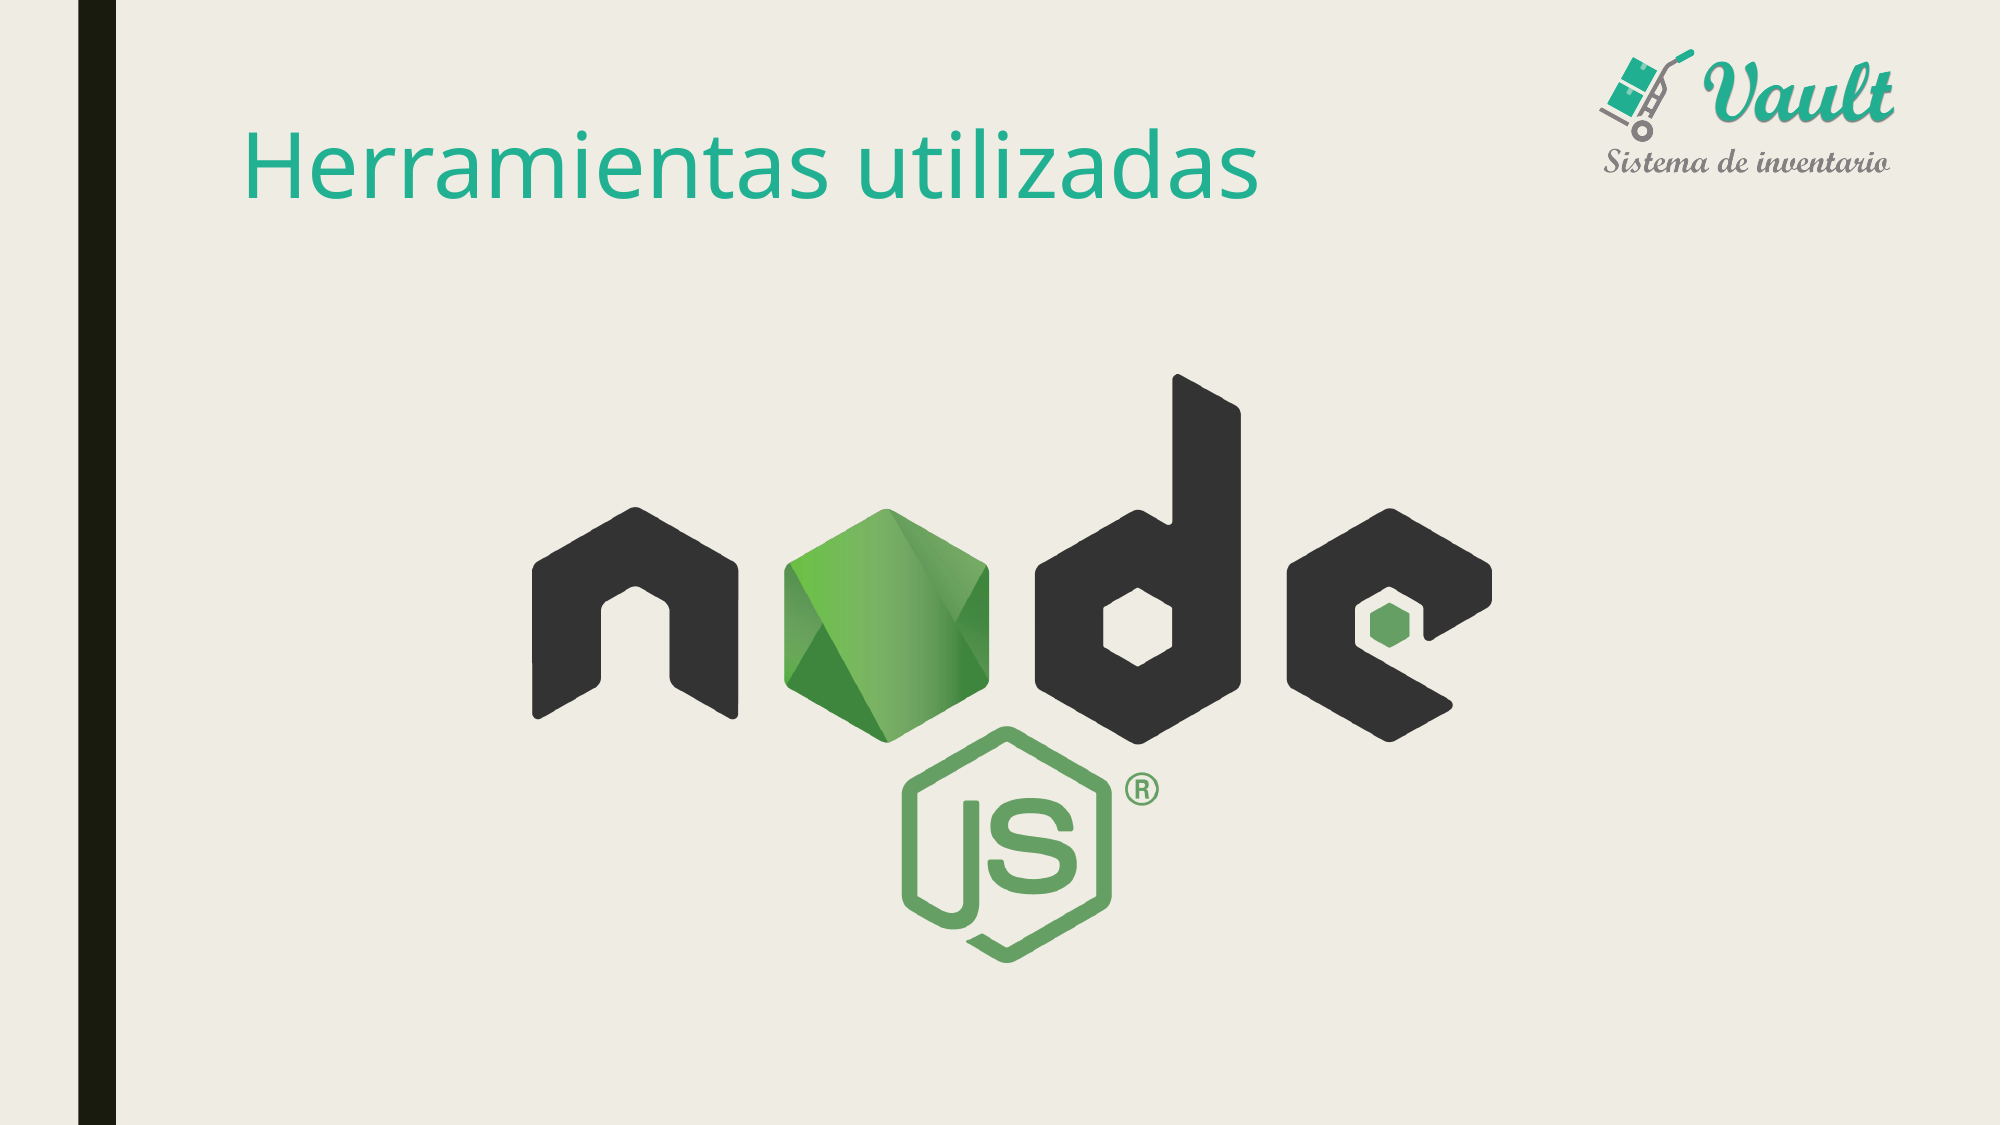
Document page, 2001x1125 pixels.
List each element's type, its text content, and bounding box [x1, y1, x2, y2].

picture [1599, 25, 1919, 181]
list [532, 374, 1492, 963]
title Herramientas utilizadas [225, 112, 1800, 357]
